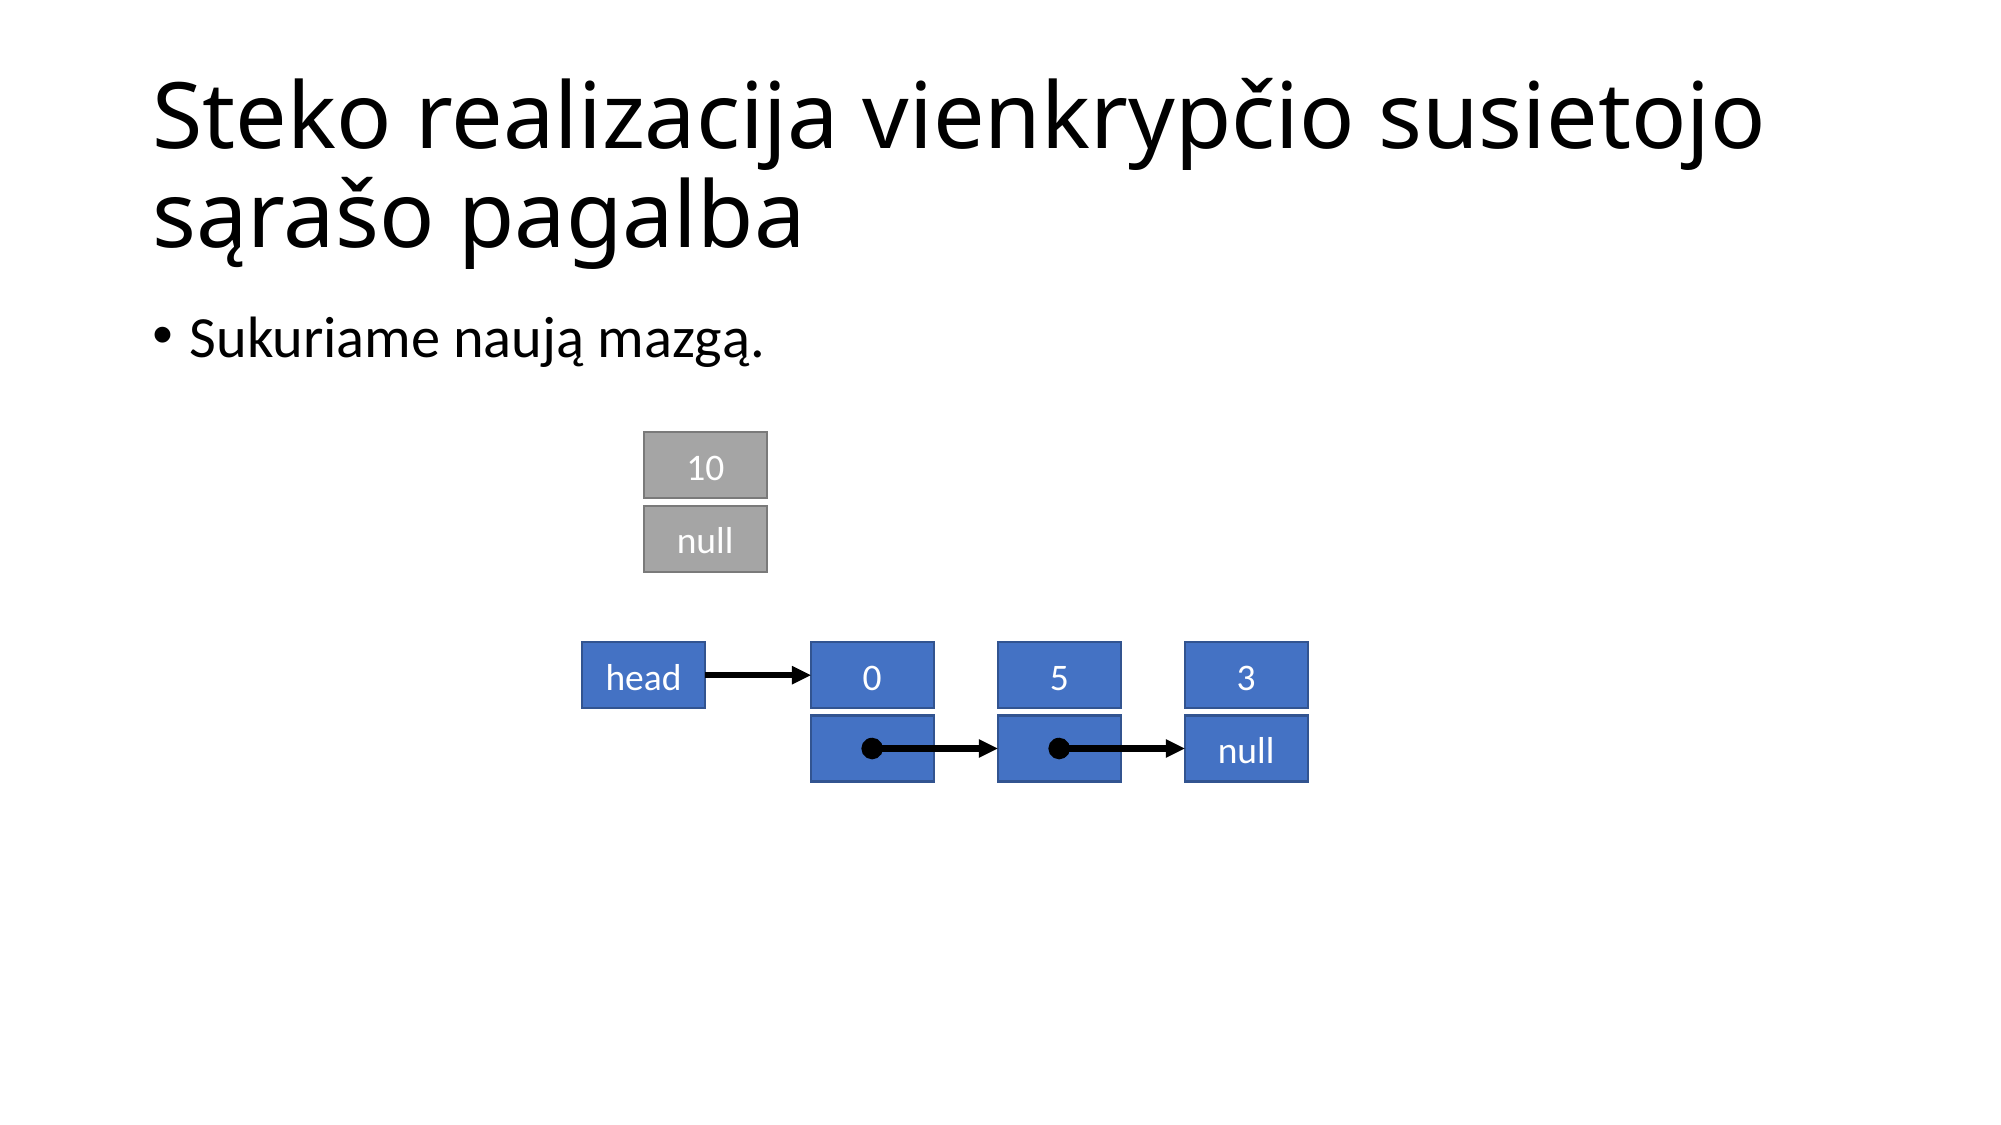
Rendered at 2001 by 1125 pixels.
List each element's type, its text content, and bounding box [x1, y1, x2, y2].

text_box null [643, 505, 768, 573]
text_box 3 [1184, 641, 1309, 709]
title Steko realizacija vienkrypčio susietojo sąrašo pagalba [137, 59, 1863, 278]
text_box null [1184, 714, 1309, 783]
text_box [861, 737, 883, 760]
text_box 5 [997, 641, 1122, 709]
list Sukuriame naują mazgą. [137, 299, 1863, 400]
text_box head [581, 641, 706, 709]
text_box 0 [810, 641, 935, 709]
text_box 10 [643, 431, 768, 499]
text_box [997, 714, 1122, 783]
text_box [1048, 737, 1070, 760]
text_box [810, 714, 935, 783]
